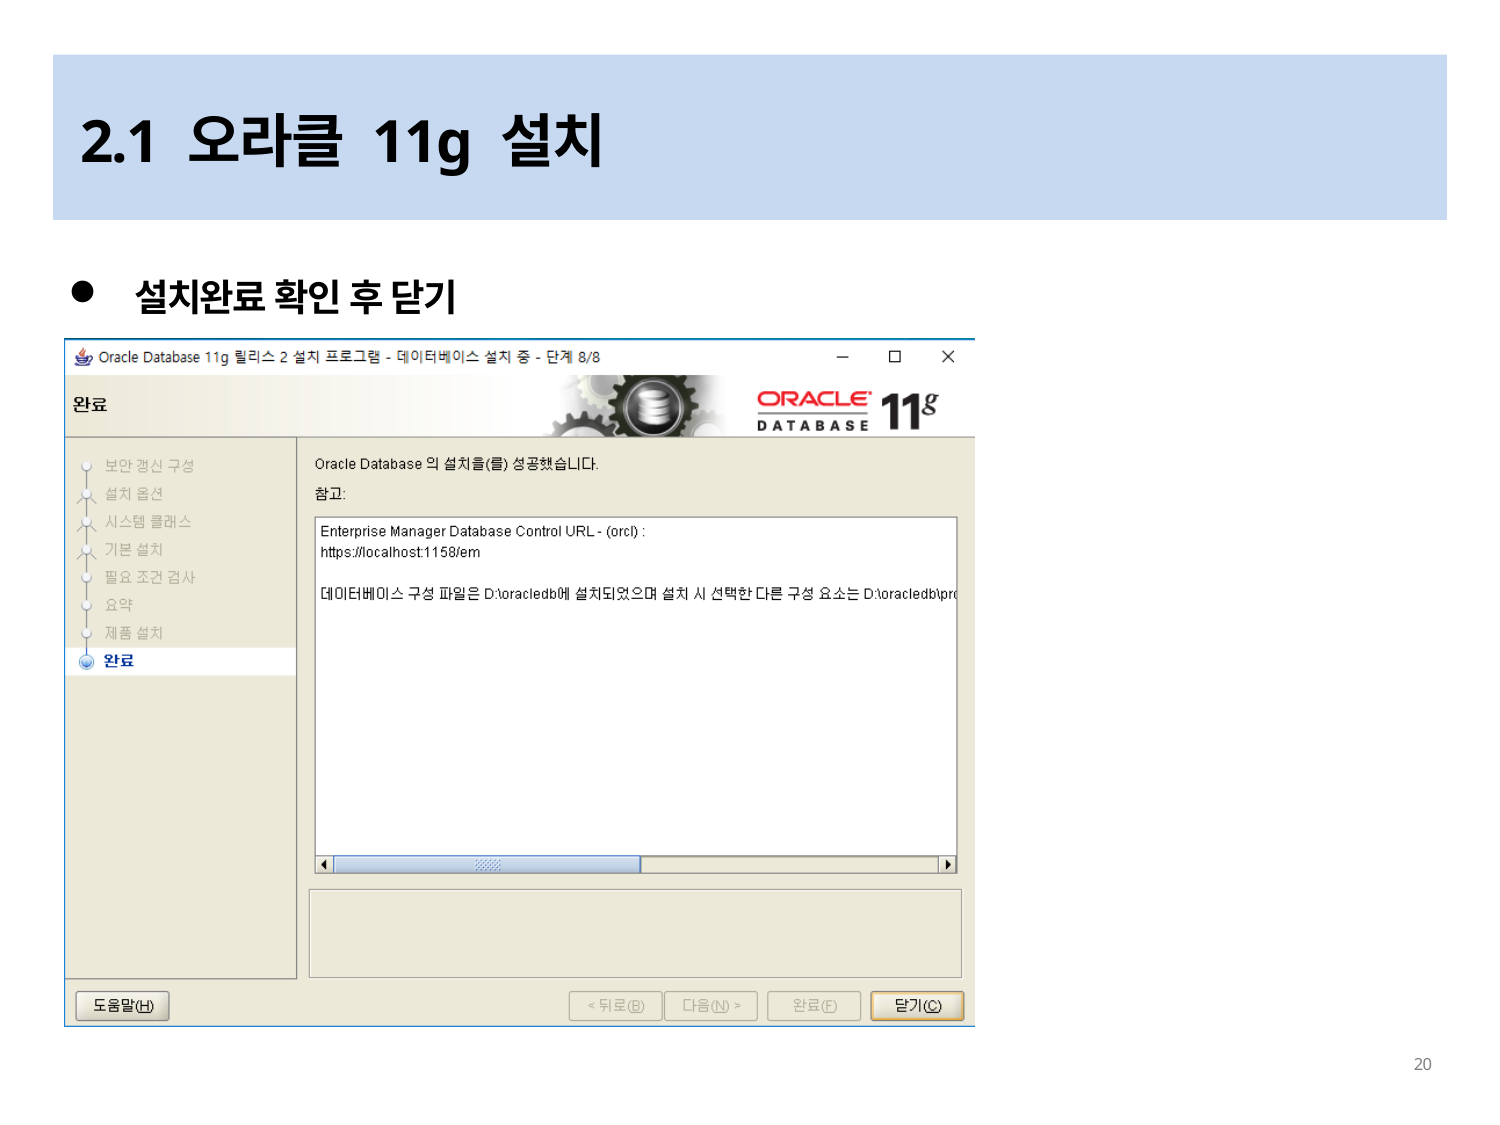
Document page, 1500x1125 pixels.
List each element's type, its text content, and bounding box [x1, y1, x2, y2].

picture [64, 337, 976, 1027]
title 2.1 오라클 11g 설치 [64, 30, 1340, 178]
list 설치완료 확인 후 닫기 [53, 243, 1447, 1041]
